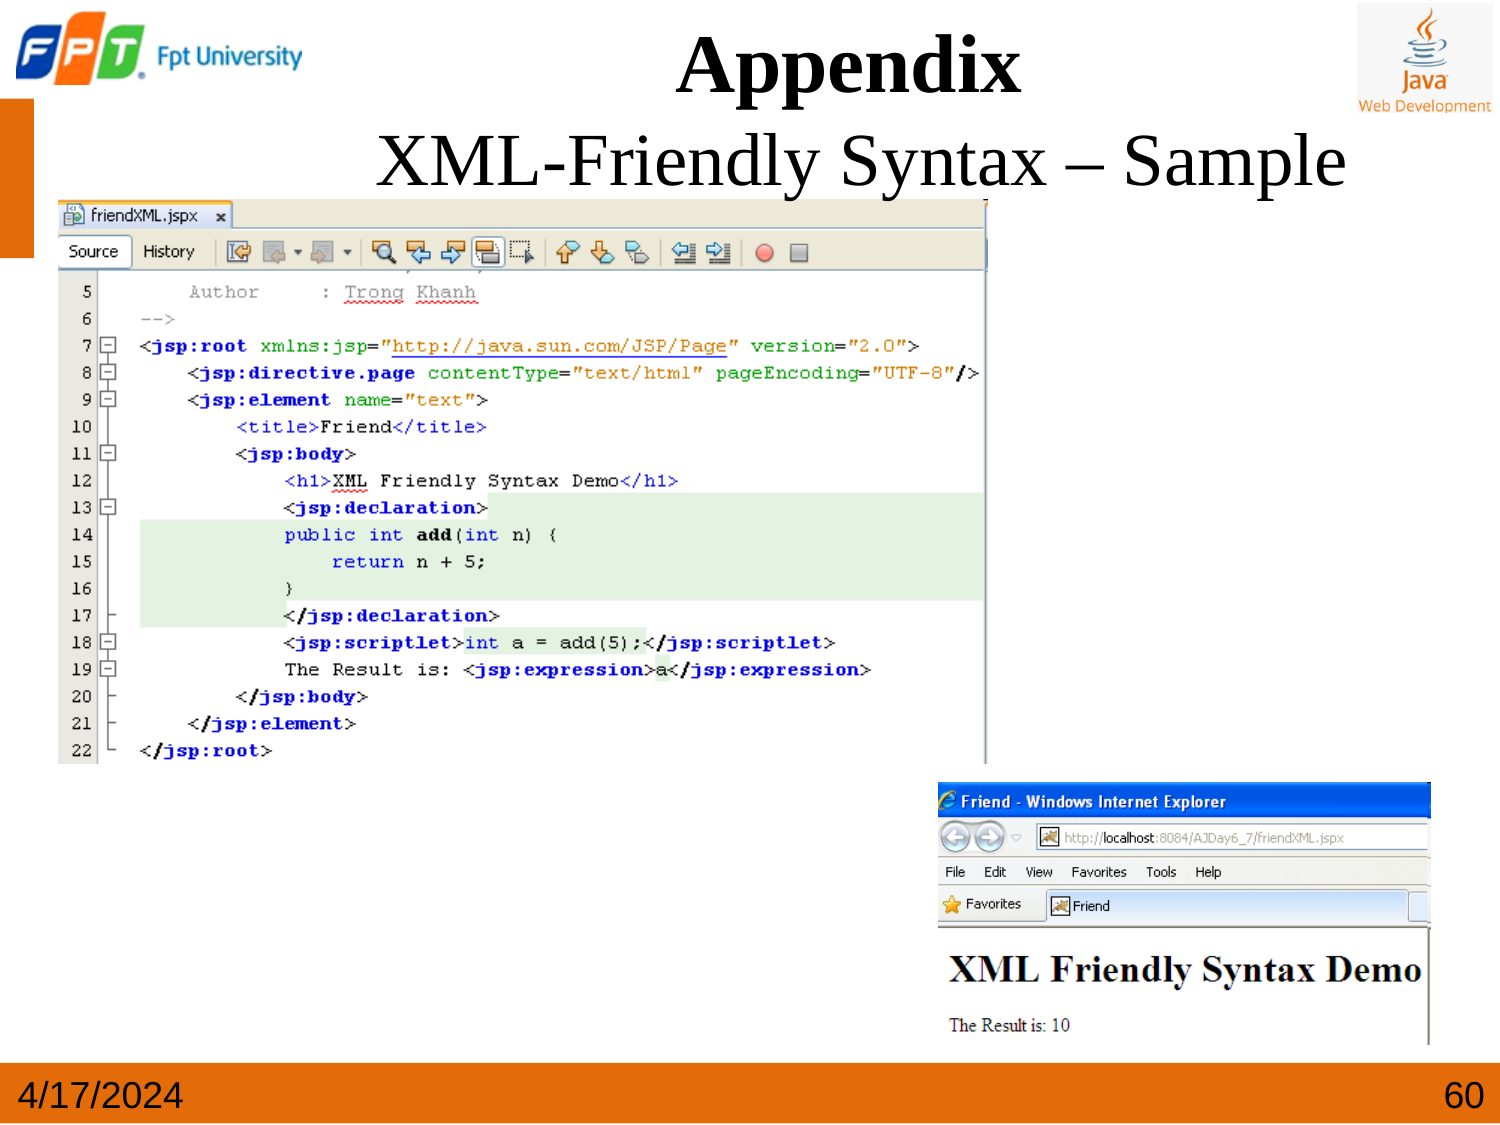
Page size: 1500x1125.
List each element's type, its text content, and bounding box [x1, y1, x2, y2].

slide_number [2, 1063, 231, 1123]
picture [937, 782, 1431, 1045]
title Appendix XML-Friendly Syntax – Sample [217, 0, 1500, 233]
picture [16, 11, 217, 85]
slide_number ‹#› [1050, 1063, 1500, 1124]
picture [58, 199, 988, 764]
